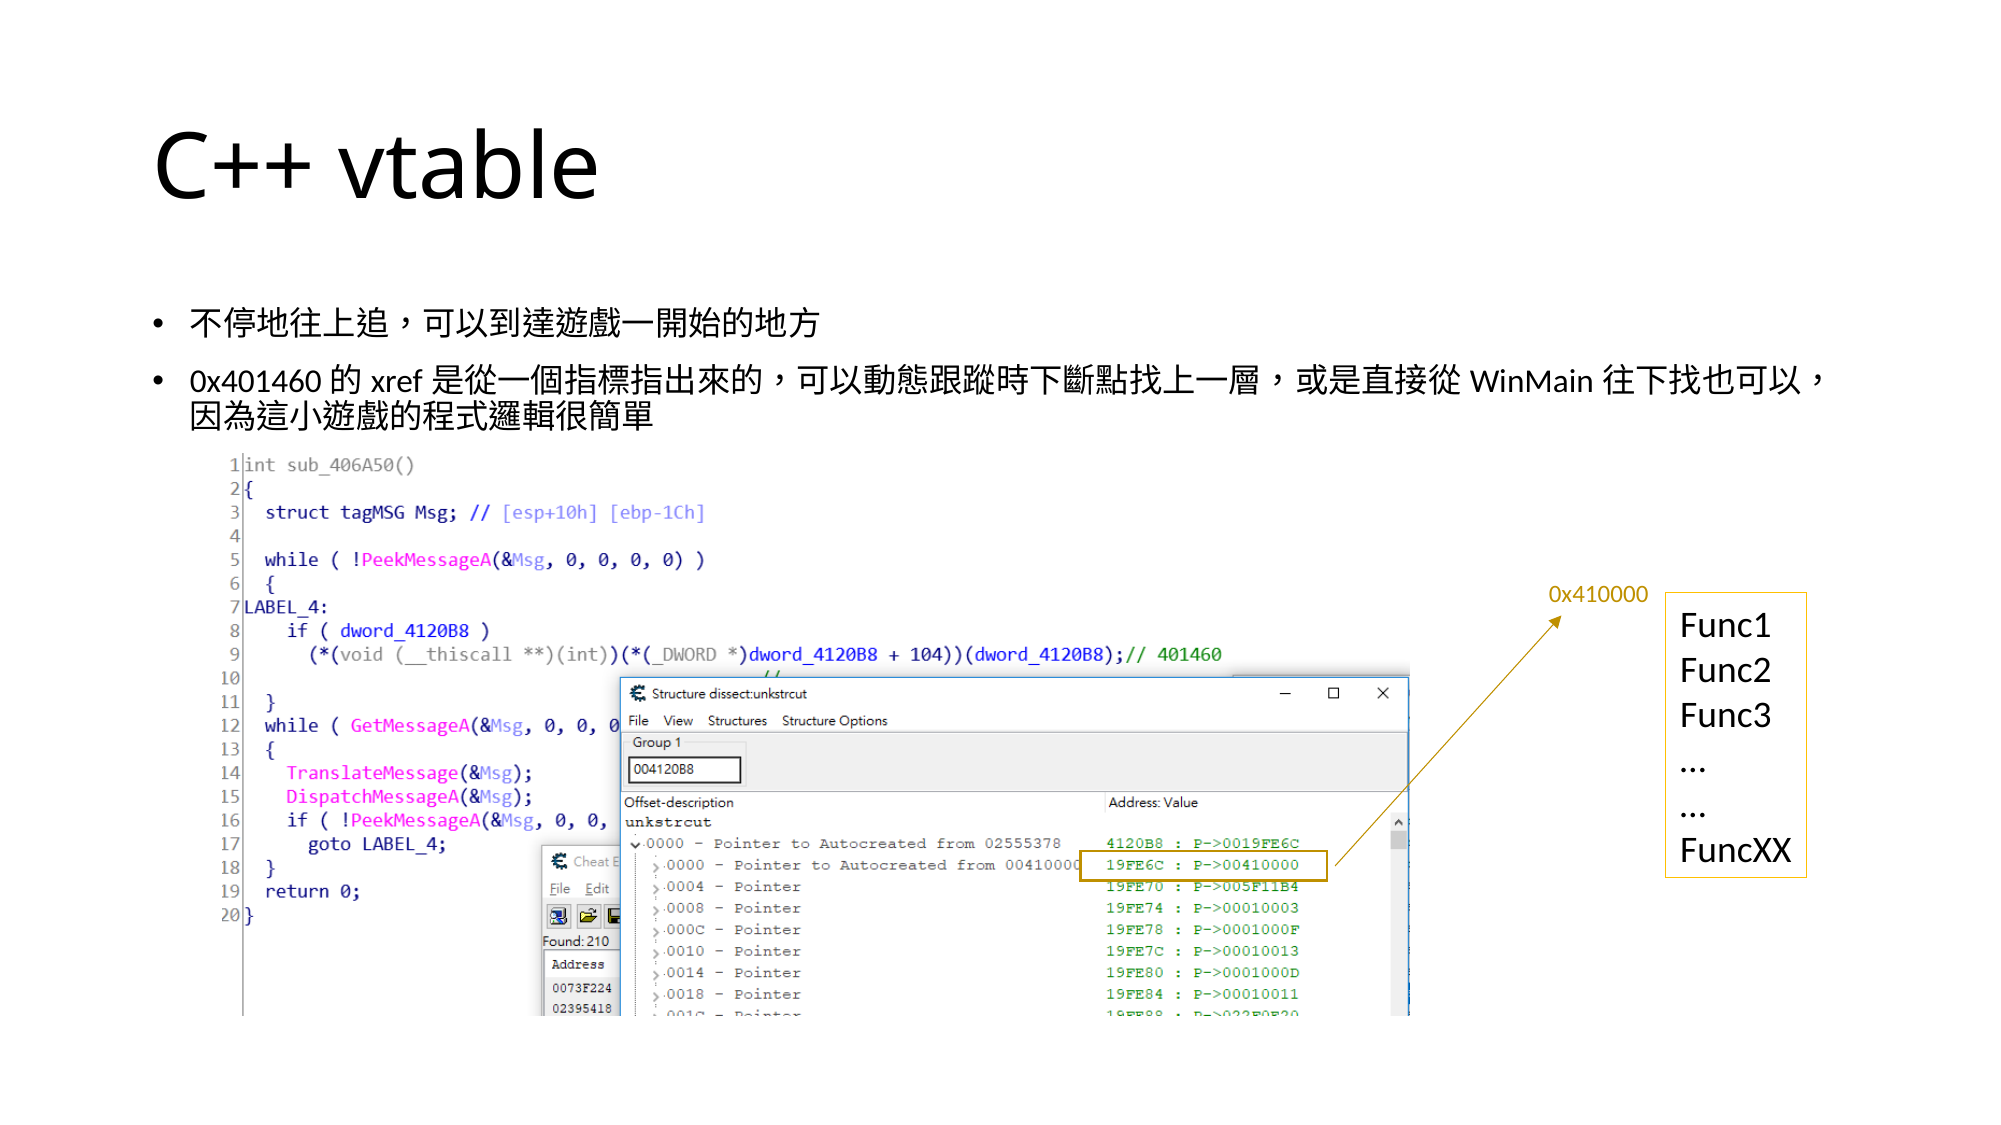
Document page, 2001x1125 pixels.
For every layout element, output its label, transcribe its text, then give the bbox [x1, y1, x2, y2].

text_box 0x410000 [1533, 570, 1664, 615]
list 不停地往上追，可以到達遊戲一開始的地方 0x401460的xref是從一個指標指出來的，可以動態跟蹤時下斷點找上一層，或是直接從WinMain往下找也可以，因為這小遊戲的程式邏輯很簡單 [137, 299, 1863, 1014]
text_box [1335, 615, 1562, 866]
text_box Func1 Func2 Func3 … … FuncXX [1665, 592, 1807, 878]
title C++ vtable [137, 59, 1863, 278]
picture [222, 453, 1410, 1016]
